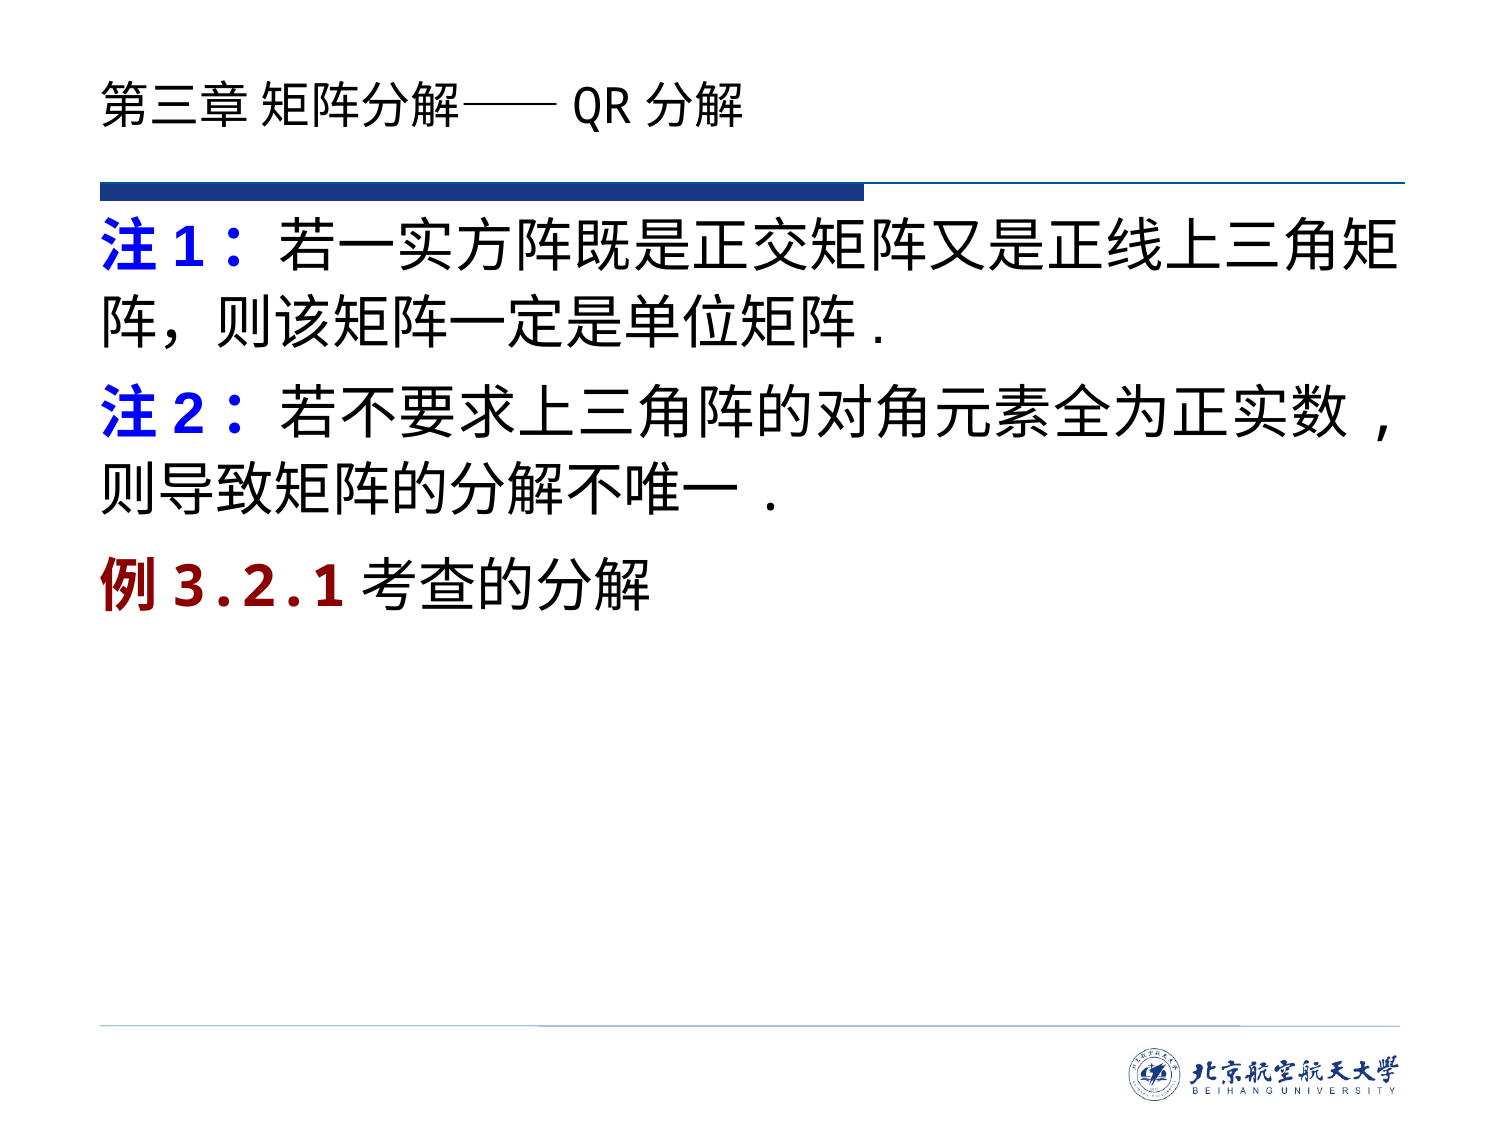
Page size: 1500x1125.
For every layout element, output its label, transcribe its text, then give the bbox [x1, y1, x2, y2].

title 第三章 矩阵分解——QR分解 [83, 29, 1397, 141]
picture [1114, 1041, 1412, 1108]
